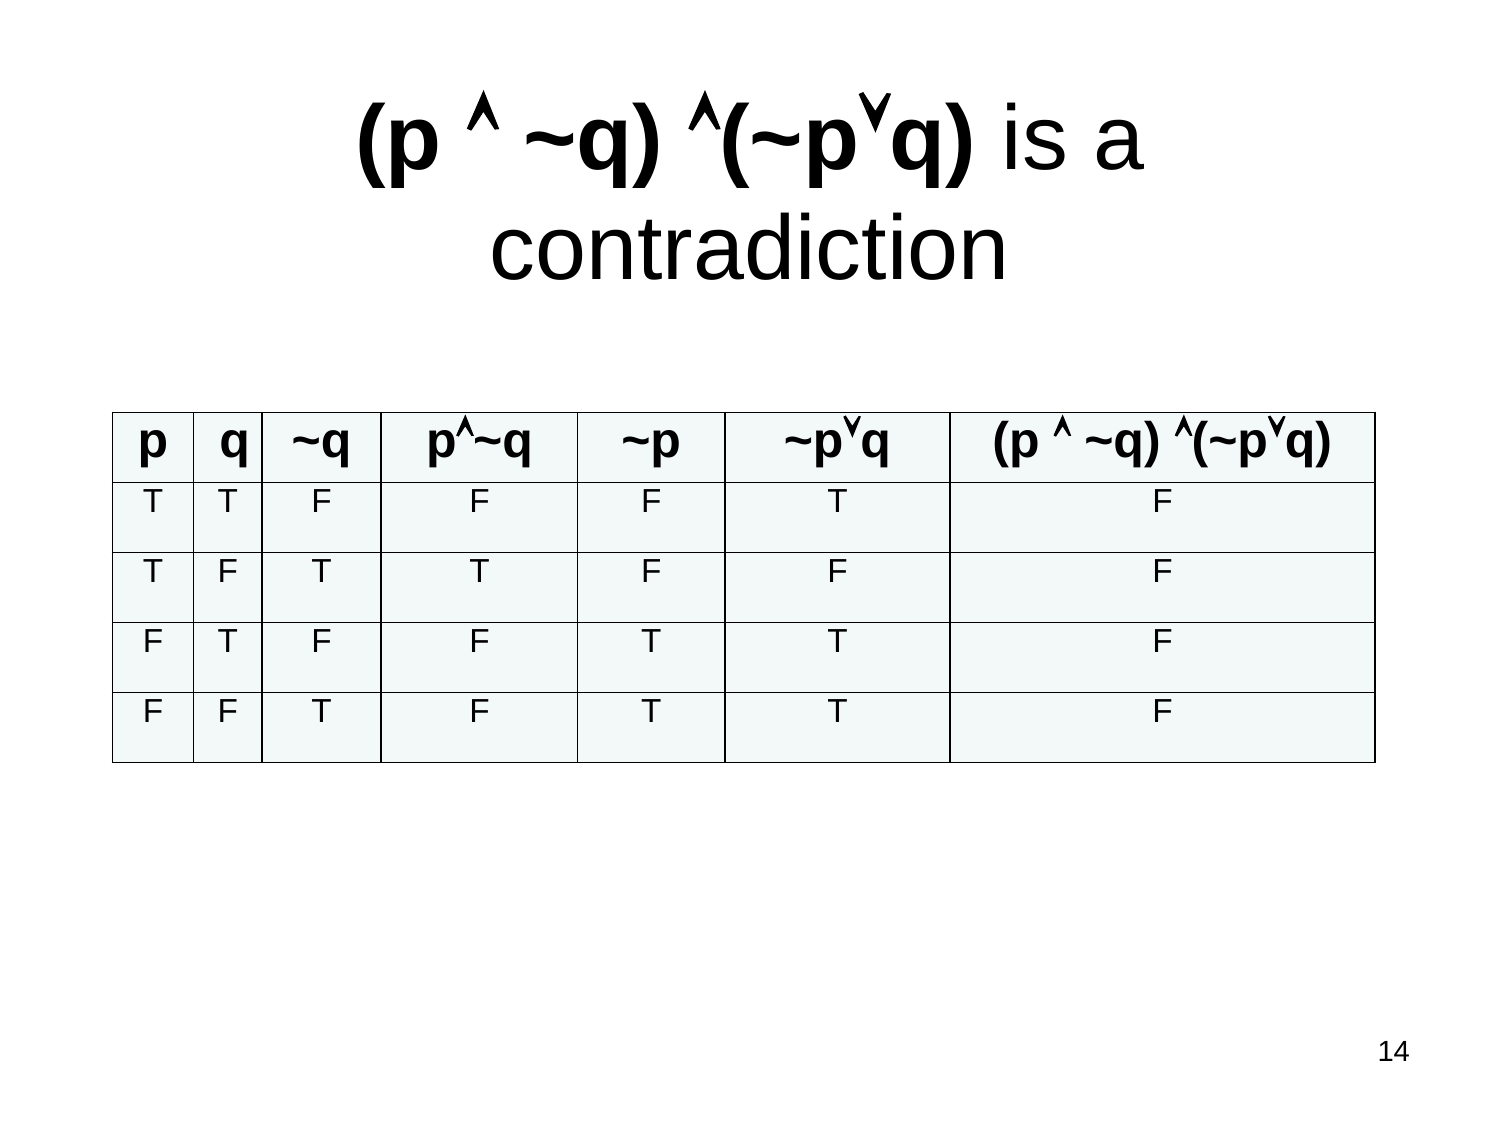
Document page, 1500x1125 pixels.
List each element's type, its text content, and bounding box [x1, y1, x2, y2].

table_cell F [951, 483, 1374, 552]
table_cell T [113, 483, 193, 552]
table_header ~pq [726, 413, 949, 482]
table_cell F [382, 623, 577, 692]
table_header p~q [382, 413, 577, 482]
table_cell F [382, 693, 577, 762]
table_cell T [578, 693, 724, 762]
table_cell T [263, 553, 380, 622]
table_cell F [382, 483, 577, 552]
table_cell T [194, 483, 261, 552]
table_cell F [263, 623, 380, 692]
table_cell T [113, 553, 193, 622]
table_cell F [726, 553, 949, 622]
table_header ~p [578, 413, 724, 482]
table_header p [113, 413, 193, 482]
table_header ~q [263, 413, 380, 482]
table_cell T [726, 623, 949, 692]
table_cell T [263, 693, 380, 762]
table_header (p  ~q) (~pq) [951, 413, 1374, 482]
table_cell F [263, 483, 380, 552]
table_cell F [951, 623, 1374, 692]
table_cell F [194, 553, 261, 622]
slide_number 14 [1074, 1024, 1425, 1103]
table_cell F [113, 693, 193, 762]
table_cell F [578, 483, 724, 552]
table_cell F [951, 553, 1374, 622]
table_cell F [578, 553, 724, 622]
title (p  ~q) (~pq) is a contradiction [75, 94, 1425, 282]
table_cell T [726, 693, 949, 762]
table_cell F [113, 623, 193, 692]
table_cell F [951, 693, 1374, 762]
table_cell F [194, 693, 261, 762]
table_cell T [194, 623, 261, 692]
table_cell T [382, 553, 577, 622]
table_header q [194, 413, 261, 482]
table_cell T [726, 483, 949, 552]
table_cell T [578, 623, 724, 692]
